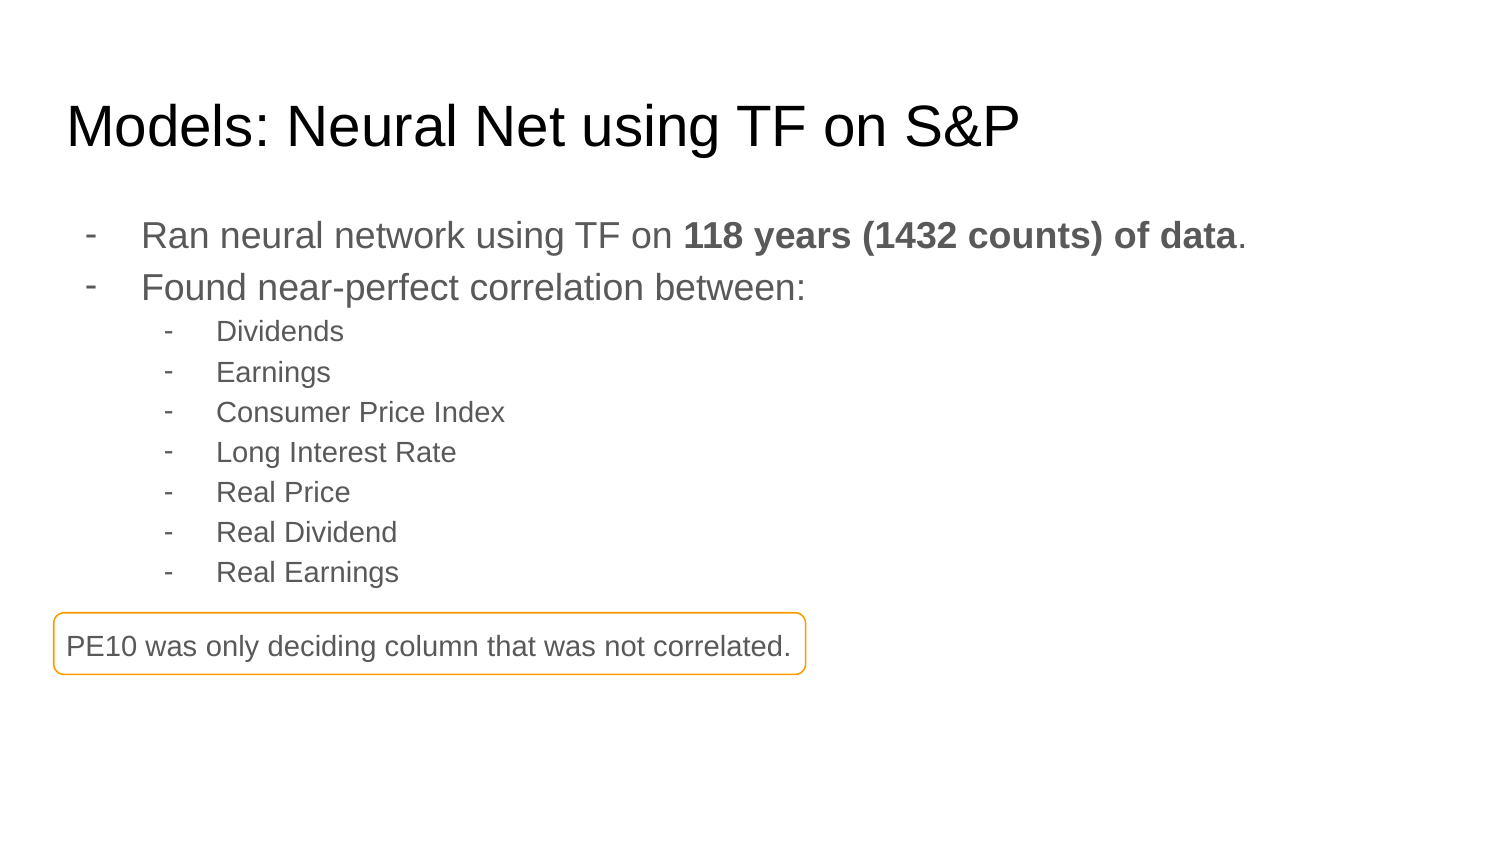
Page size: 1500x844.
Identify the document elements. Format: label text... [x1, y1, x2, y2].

text_box [53, 612, 806, 675]
title Models: Neural Net using TF on S&P [51, 72, 1449, 167]
list Ran neural network using TF on 118 years (1432 counts) of data. Found near-perfect correlation between: Dividends Earnings Consumer Price Index Long Interest Rate Real Price Real Dividend Real Earnings PE10 was only deciding column that was not correlated. [51, 189, 1449, 750]
